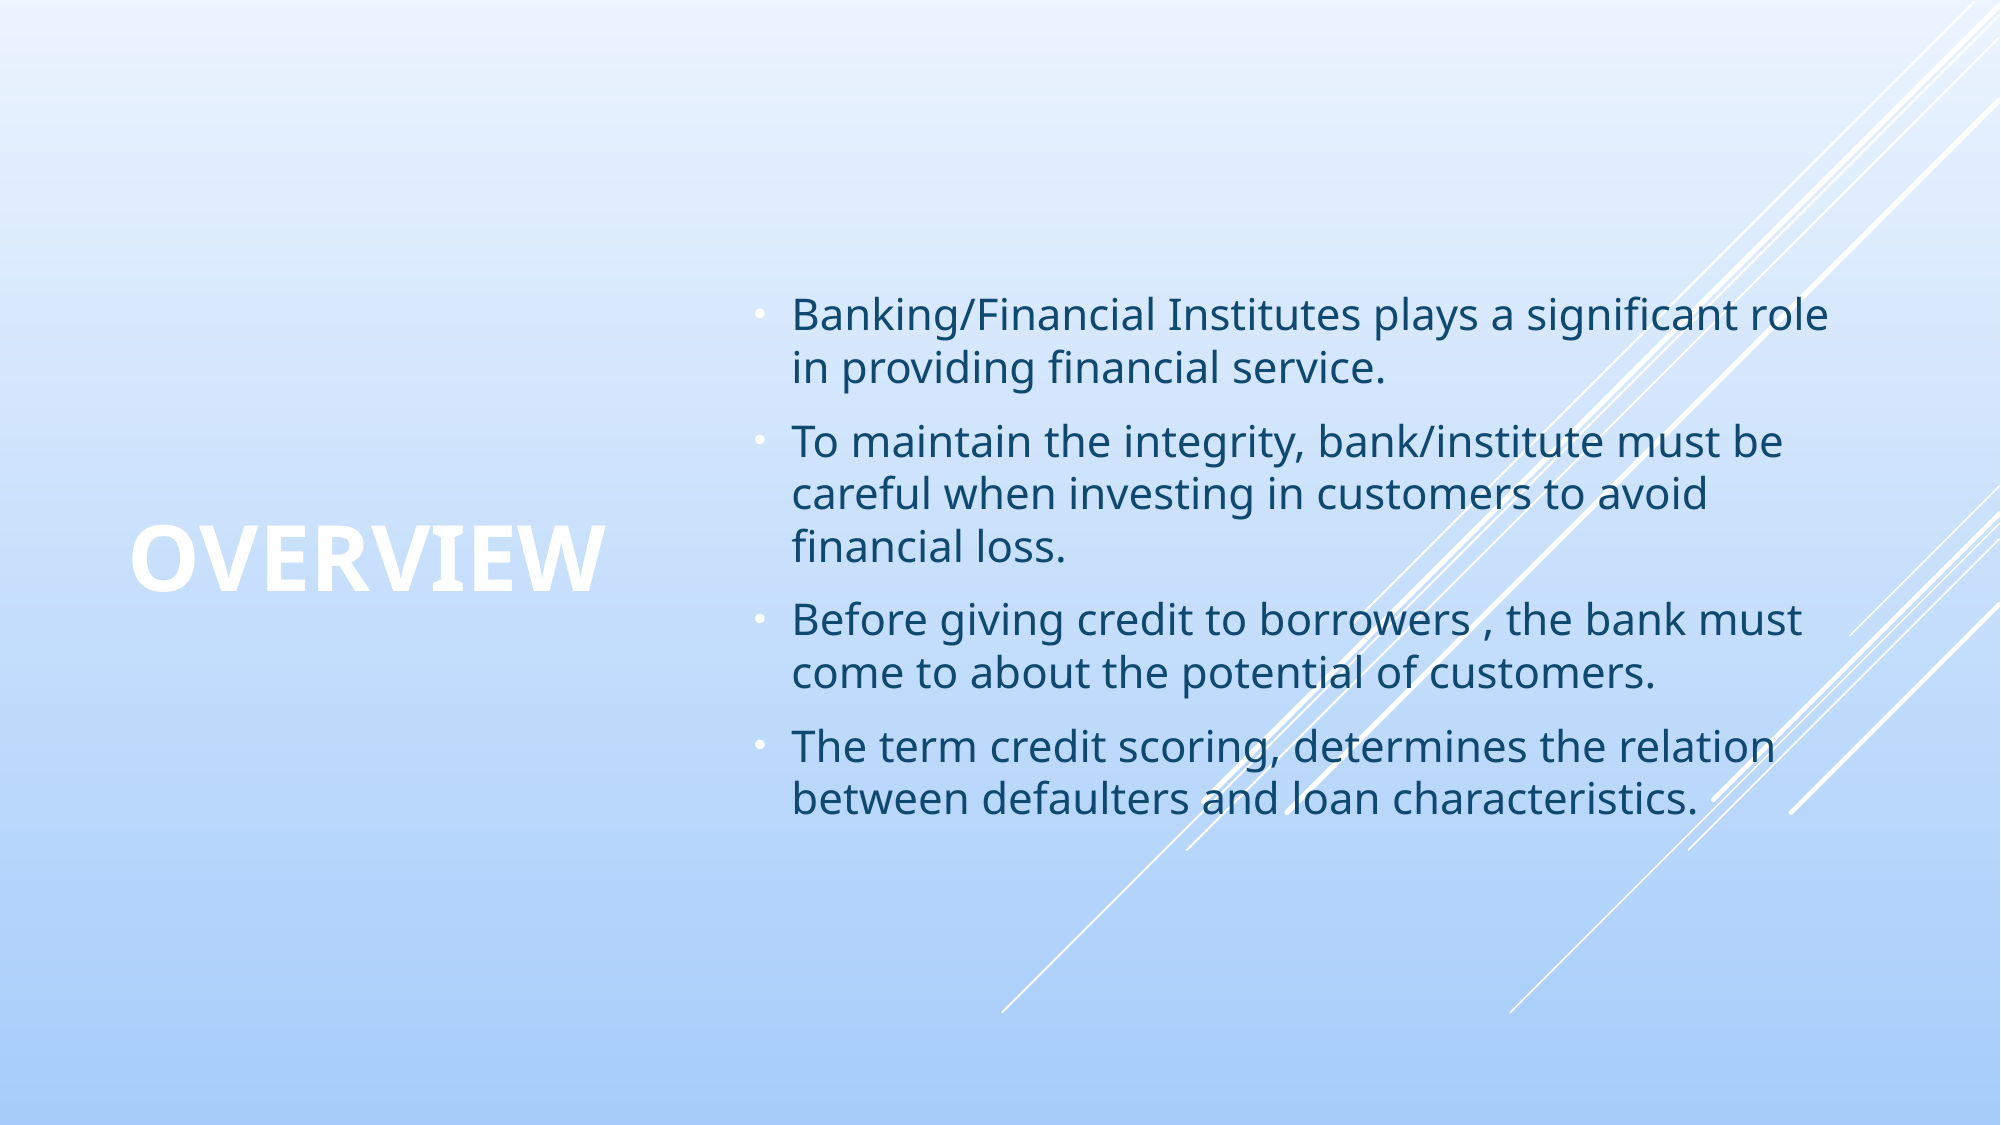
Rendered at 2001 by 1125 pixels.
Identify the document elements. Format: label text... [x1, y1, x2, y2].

subtitle Banking/Financial Institutes plays a significant role in providing financial service. To maintain the integrity, bank/institute must be careful when investing in customers to avoid financial loss. Before giving credit to borrowers , the bank must come to about the potential of customers. The term credit scoring, determines the relation between defaulters and loan characteristics. [729, 97, 1863, 1014]
title OVERVIEW [112, 189, 638, 921]
